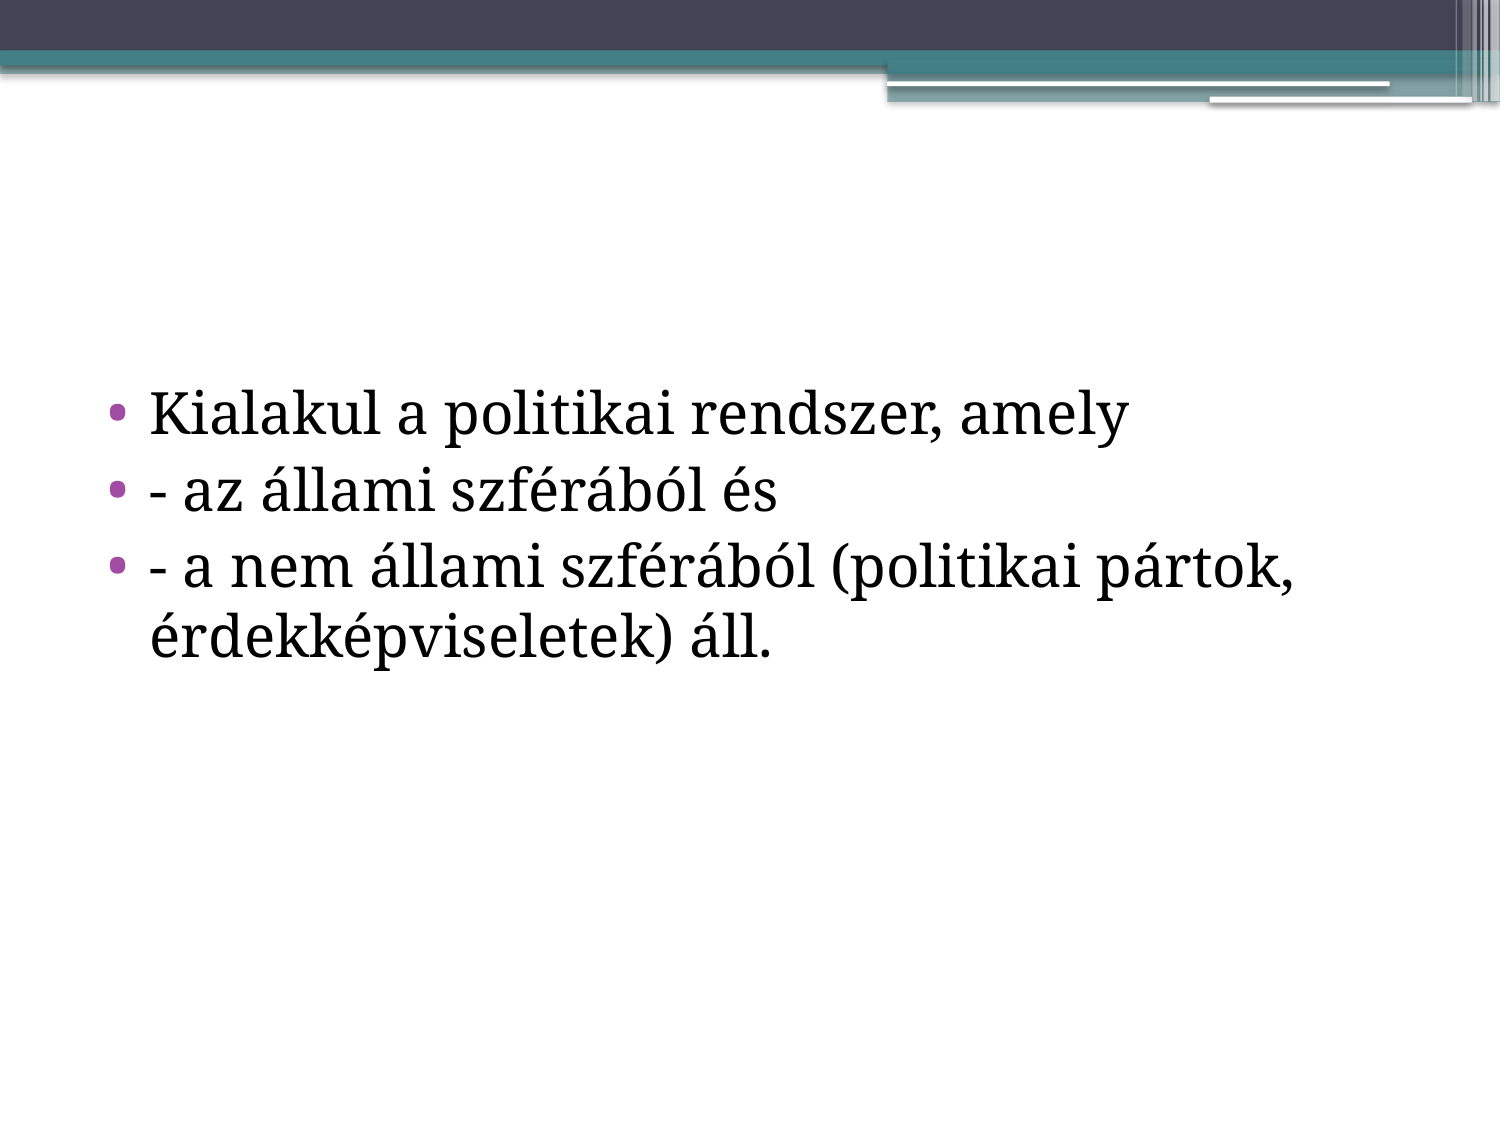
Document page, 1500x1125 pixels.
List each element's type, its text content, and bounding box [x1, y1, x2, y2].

list Kialakul a politikai rendszer, amely - az állami szférából és - a nem állami szférából (politikai pártok, érdekképviseletek) áll. [74, 368, 1426, 1079]
